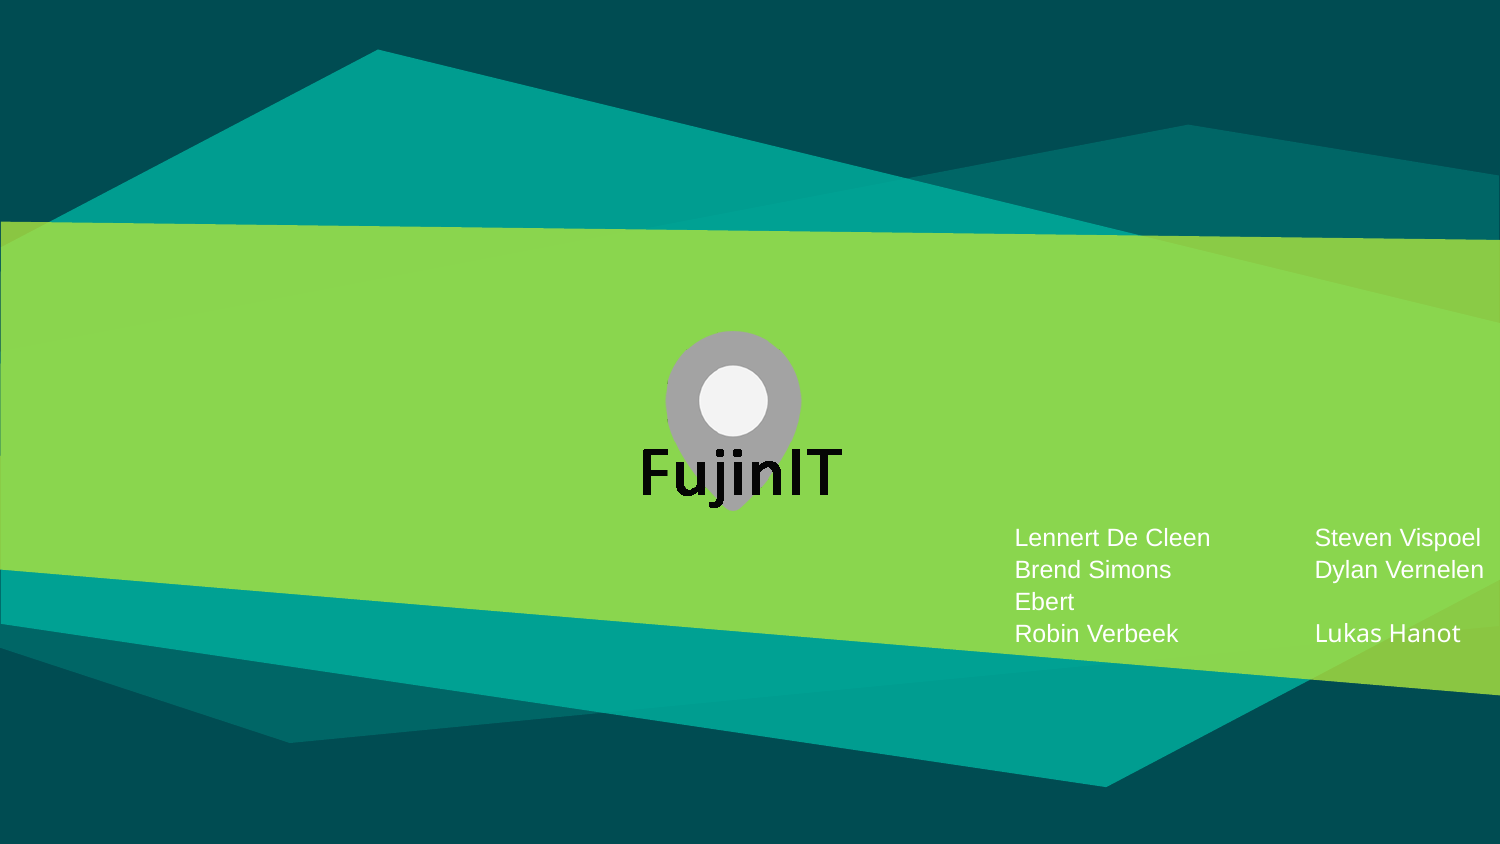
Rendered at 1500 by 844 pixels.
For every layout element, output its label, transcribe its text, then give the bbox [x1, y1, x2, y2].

text_box Lennert De Cleen Steven Vispoel Brend Simons Dylan Vernelen Ebert Robin Verbeek Lukas Hanot [999, 504, 1500, 617]
picture [465, 303, 1021, 581]
